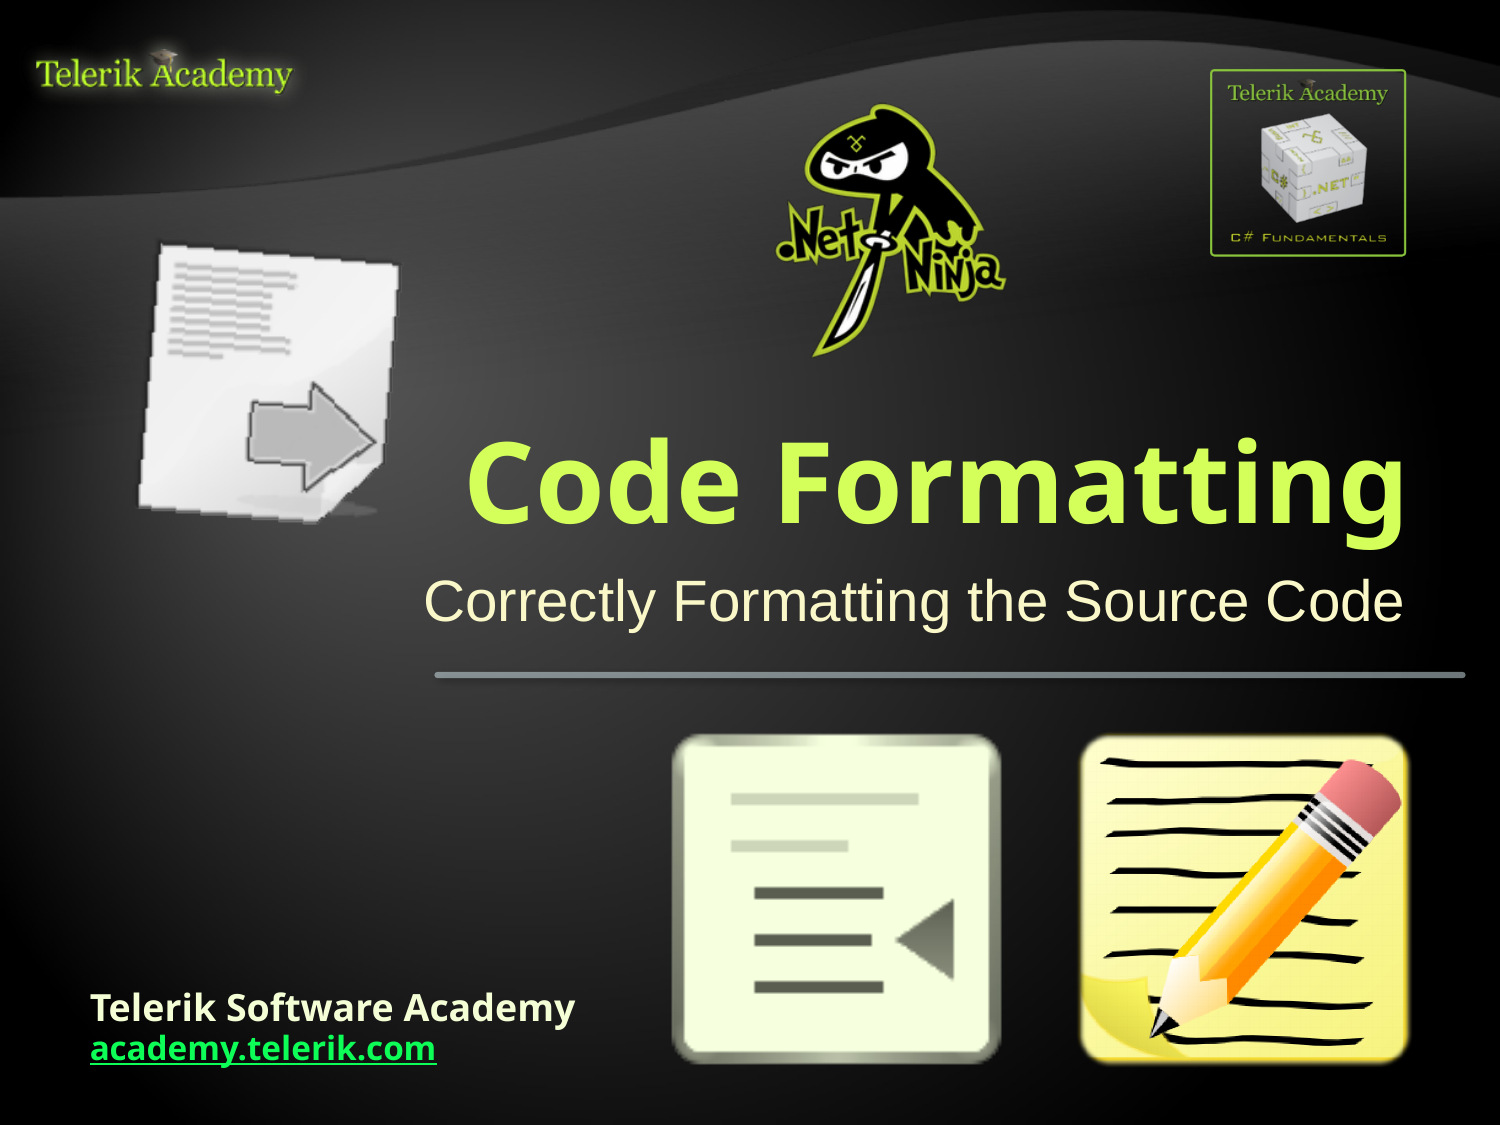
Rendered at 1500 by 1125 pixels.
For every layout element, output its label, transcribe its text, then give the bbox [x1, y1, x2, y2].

list academy.telerik.com [75, 1019, 642, 1075]
subtitle Correctly Formatting the Source Code [71, 551, 1422, 645]
title Code Formatting [75, 296, 1425, 547]
list Telerik Software Academy [75, 976, 642, 1019]
picture [0, 0, 1500, 1125]
